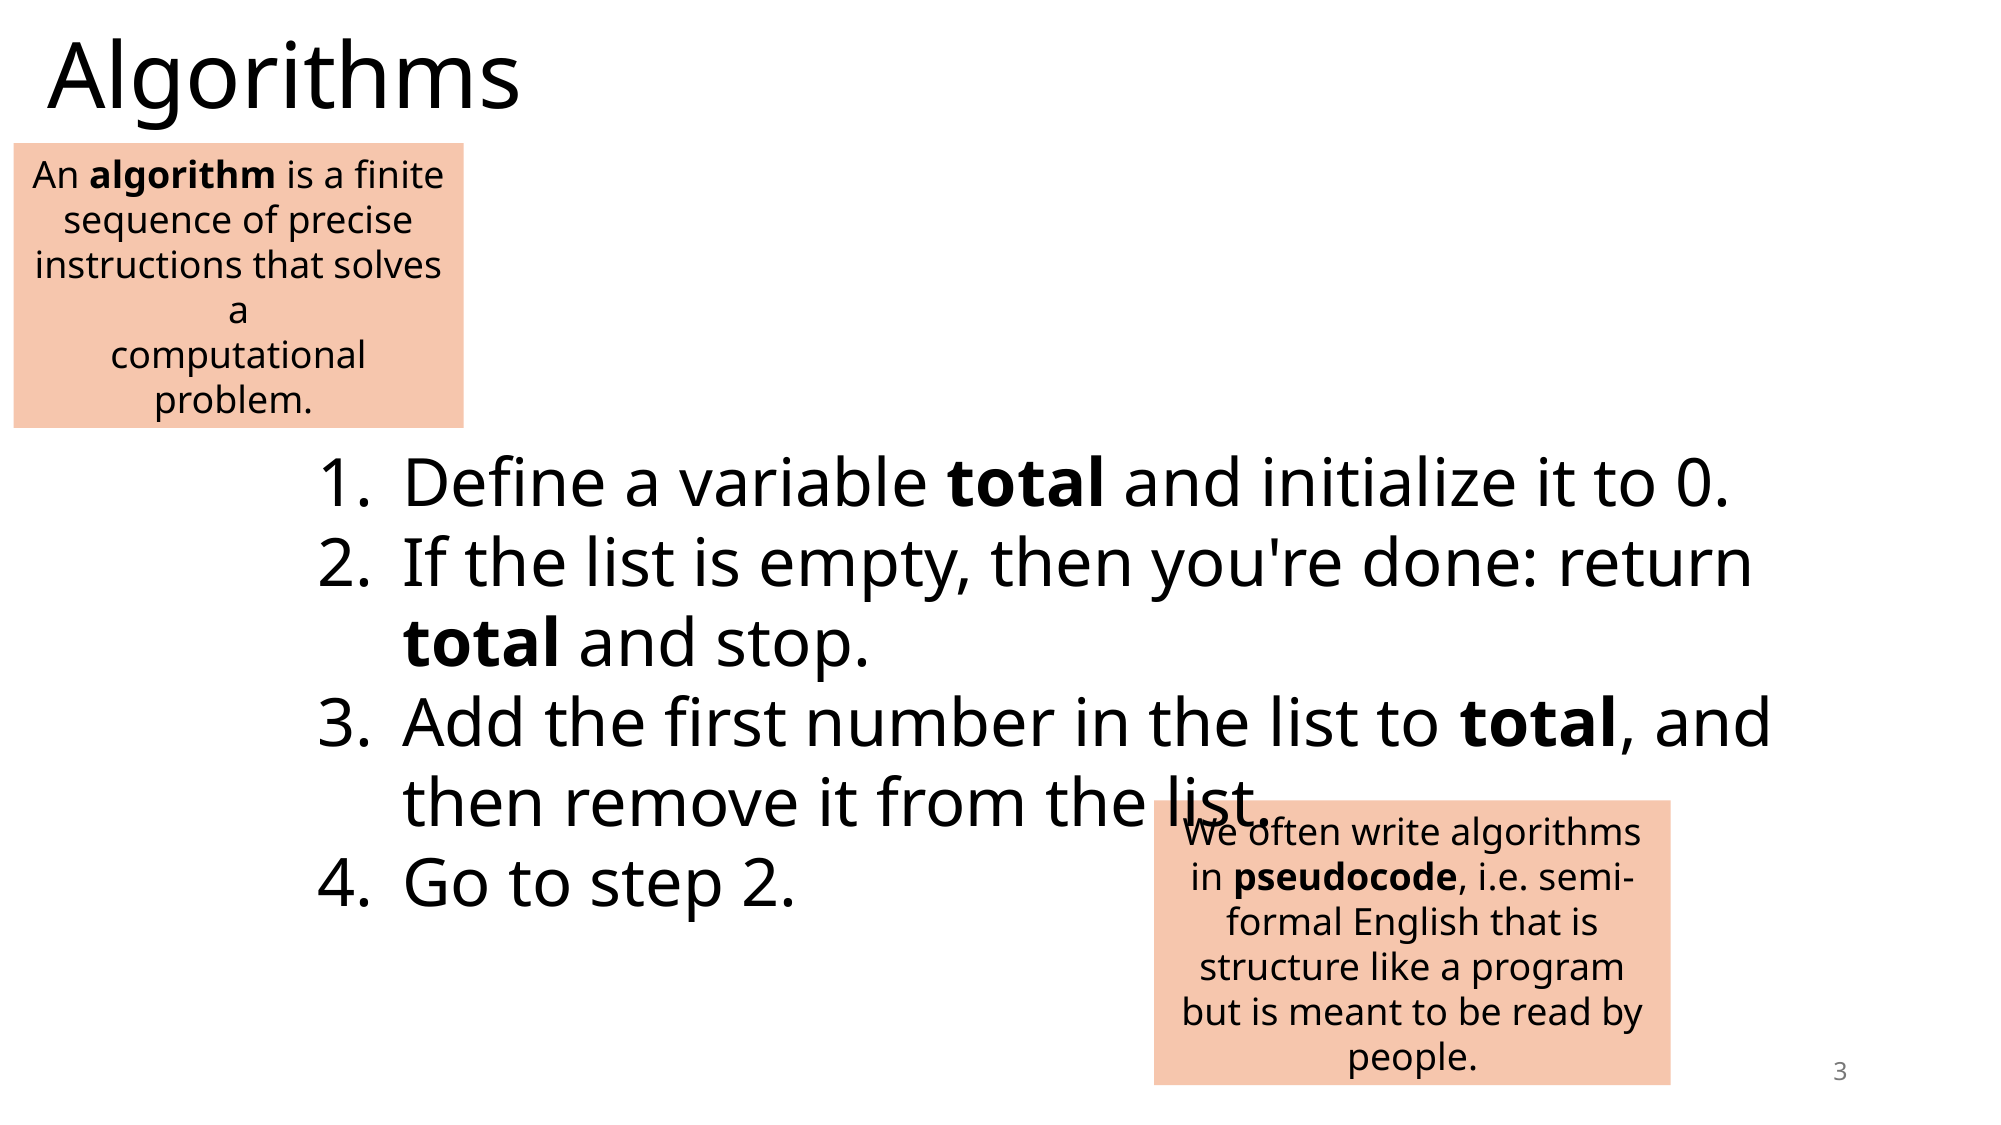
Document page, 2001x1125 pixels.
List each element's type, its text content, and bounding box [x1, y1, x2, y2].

text_box Define a variable total and initialize it to 0. If the list is empty, then you're done: return total and stop. Add the first number in the list to total, and then remove it from the list. Go to step 2. [302, 432, 1927, 973]
text_box An algorithm is a finite sequence of precise instructions that solves a computational problem. [13, 143, 464, 428]
title Algorithms [32, 0, 574, 188]
slide_number 3 [1412, 1042, 1863, 1103]
text_box We often write algorithms in pseudocode, i.e. semi-formal English that is structure like a program but is meant to be read by people. [1154, 973, 1671, 1086]
